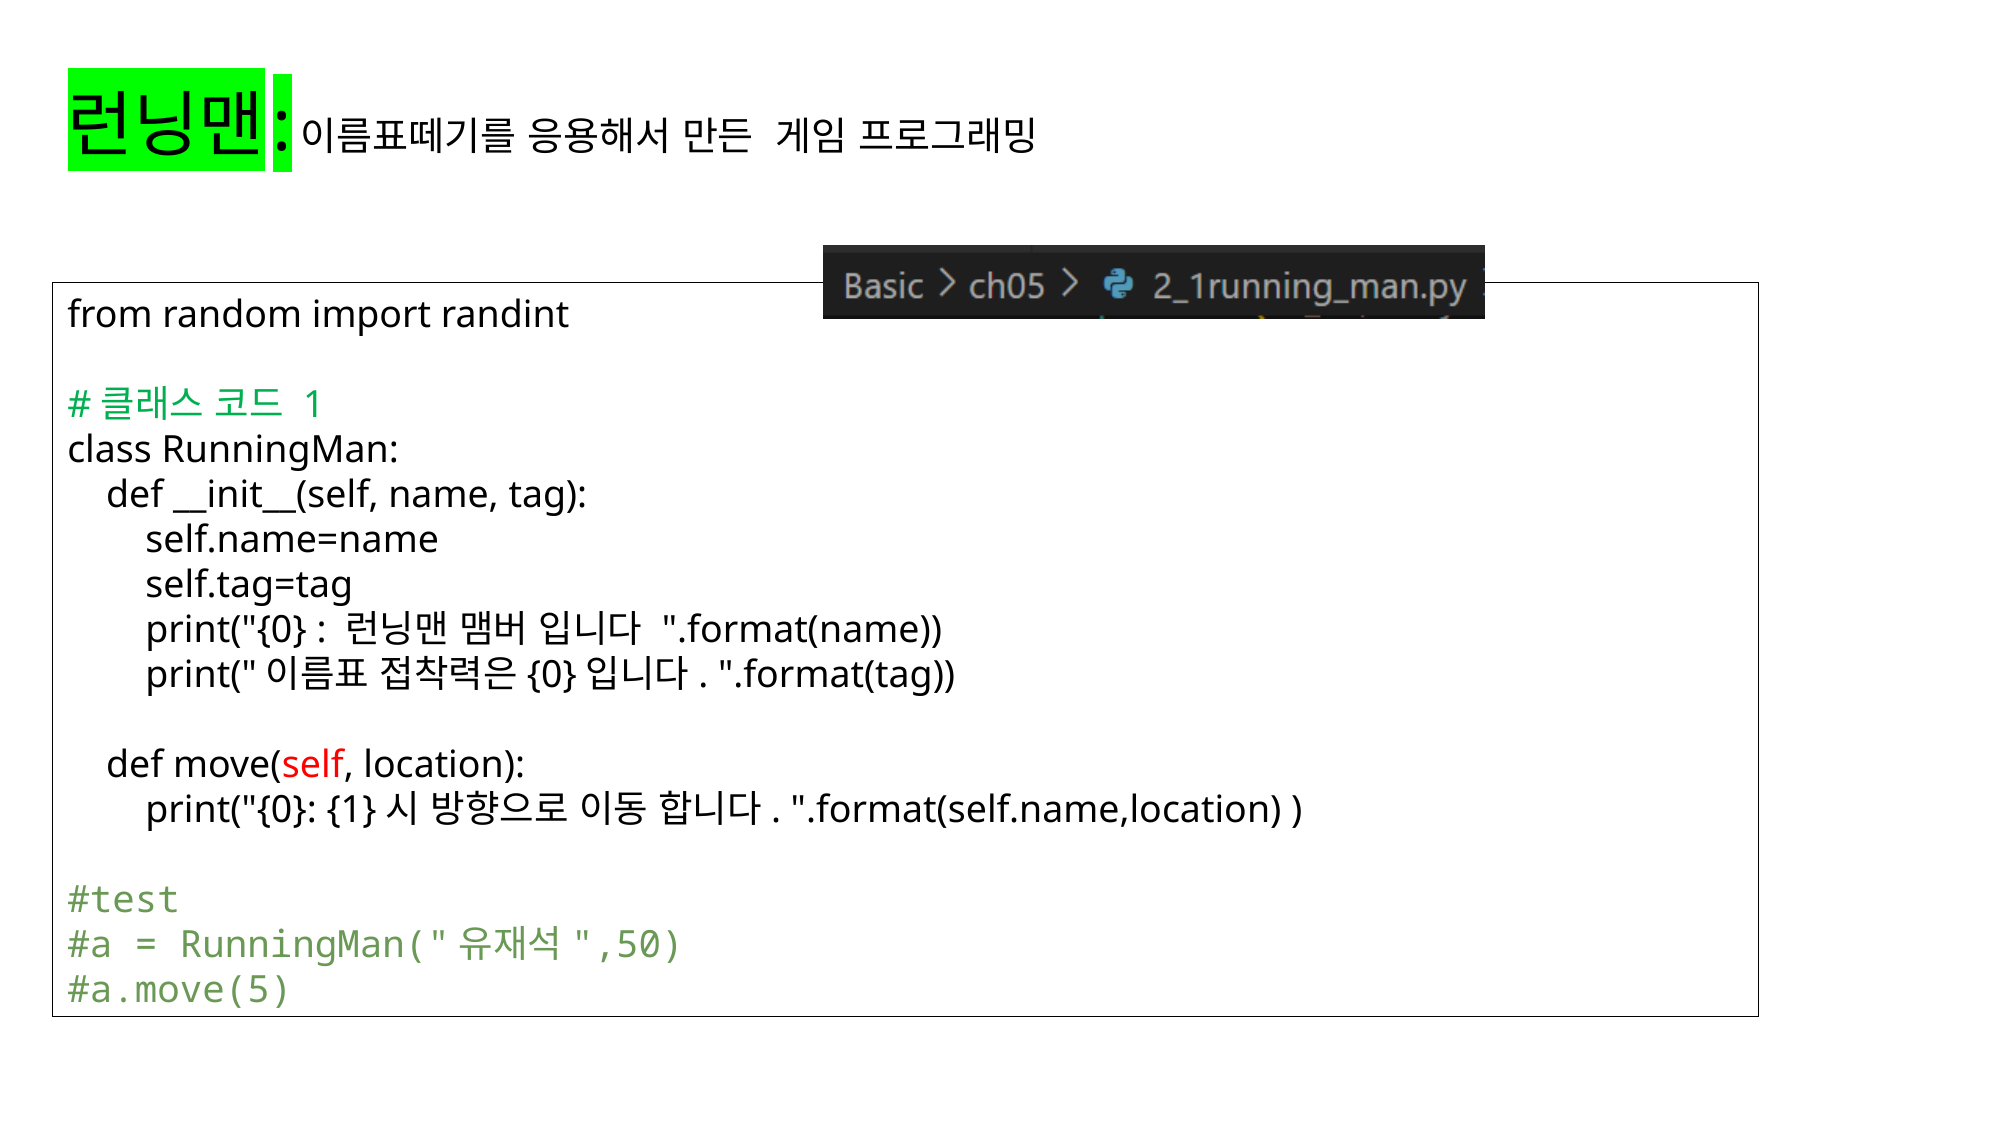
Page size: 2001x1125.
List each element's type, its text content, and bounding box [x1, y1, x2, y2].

picture [823, 245, 1485, 319]
text_box 런닝맨:이름표떼기를 응용해서 만든 게임 프로그래밍 [52, 80, 1264, 174]
text_box from random import randint #클래스 코드 1 class RunningMan: def __init__(self, name, tag): self.name=name self.tag=tag print("{0} : 런닝맨 맴버 입니다 ".format(name)) print("이름표 접착력은{0}입니다. ".format(tag)) def move(self, location): print("{0}: {1}시 방향으로 이동 합니다. ".format(self.name,location) ) #test #a = RunningMan("유재석",50) #a.move(5) [52, 282, 1759, 1017]
